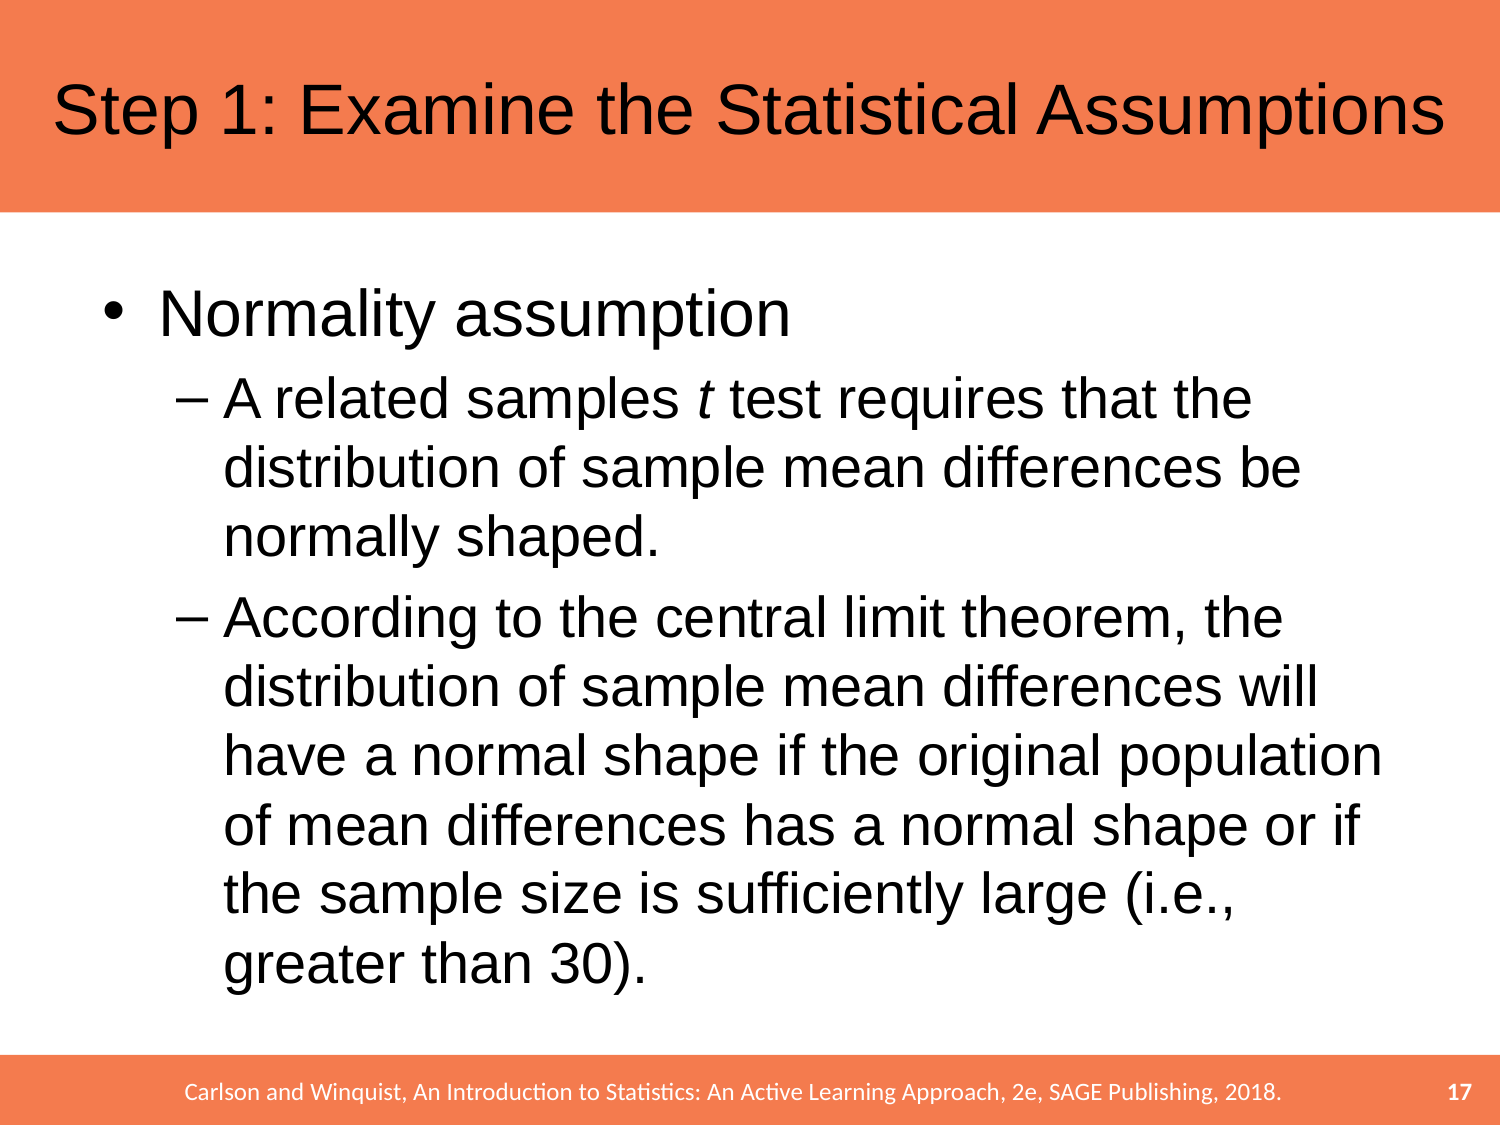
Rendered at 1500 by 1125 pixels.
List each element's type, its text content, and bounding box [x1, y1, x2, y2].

slide_number 17 [1387, 1060, 1488, 1120]
footer Carlson and Winquist, An Introduction to Statistics: An Active Learning Approach, 2e, SAGE Publishing, 2018. [150, 1060, 1325, 1121]
list Normality assumption A related samples t test requires that the distribution of sample mean differences be normally shaped. According to the central limit theorem, the distribution of sample mean differences will have a normal shape if the original population of mean differences has a normal shape or if the sample size is sufficiently large (i.e., greater than 30). [87, 262, 1425, 1005]
title Step 1: Examine the Statistical Assumptions [12, 18, 1488, 194]
